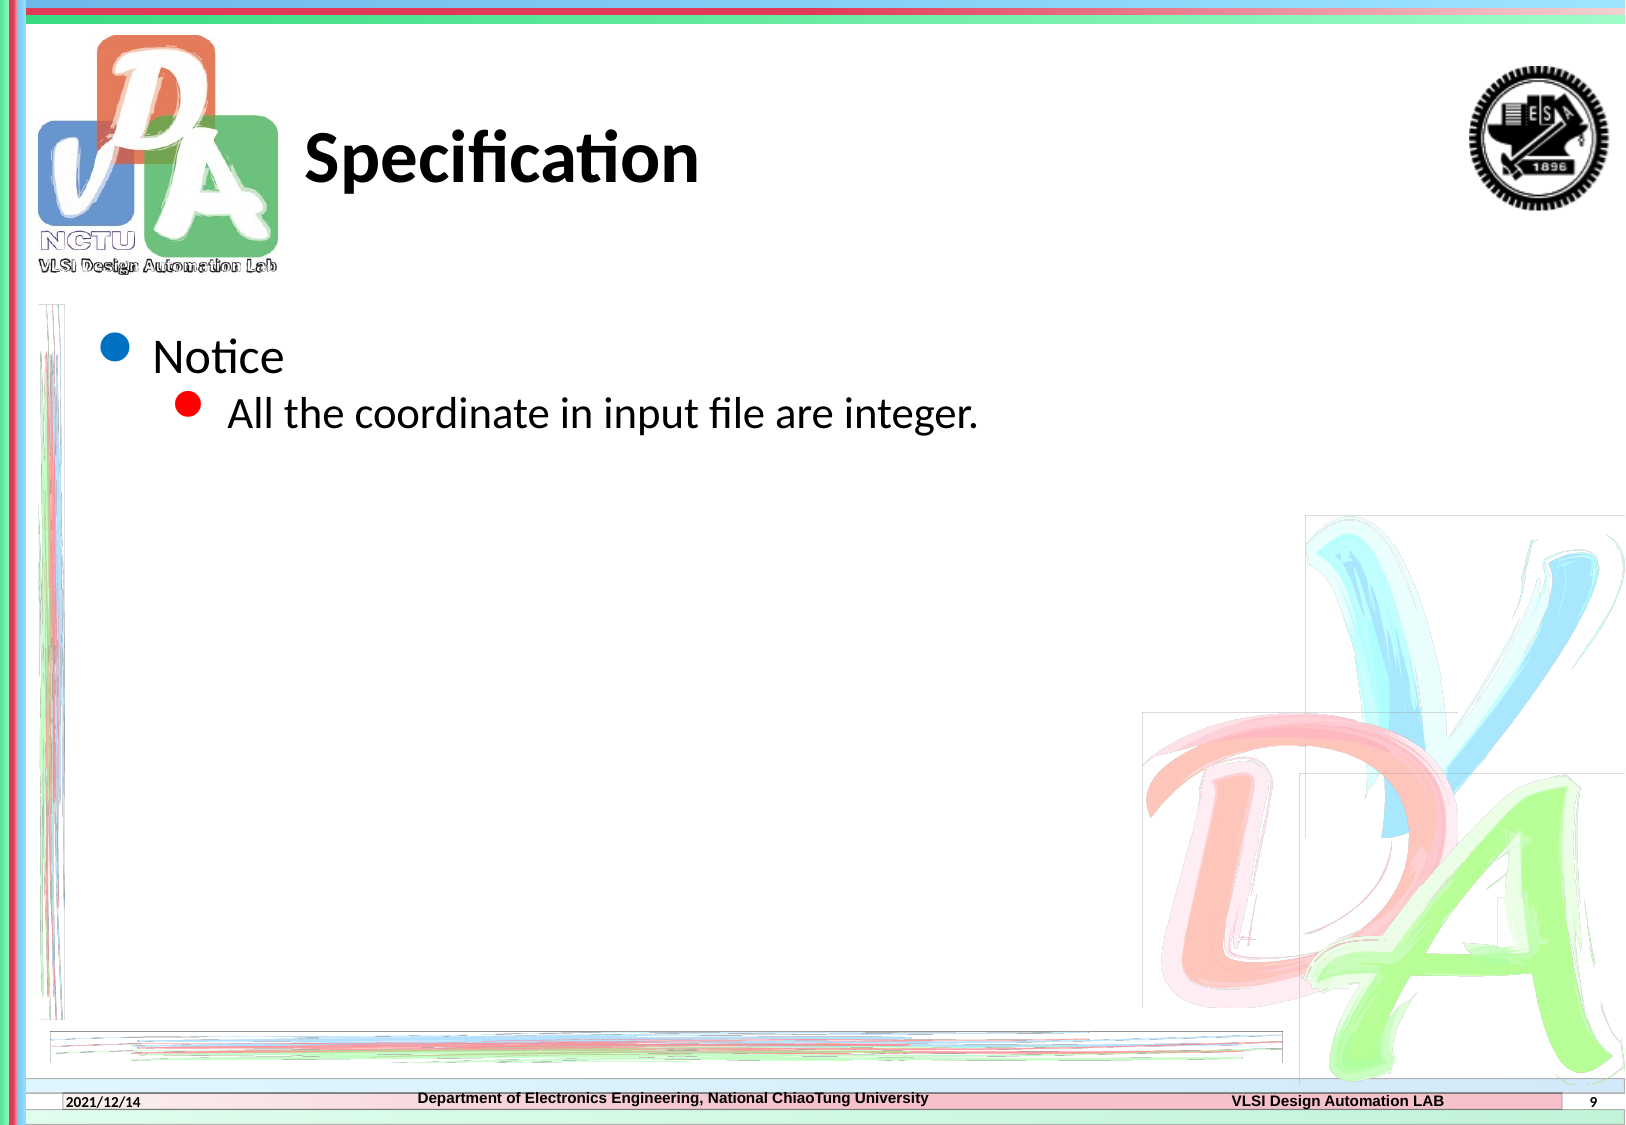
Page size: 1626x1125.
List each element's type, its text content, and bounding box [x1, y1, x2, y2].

picture [1544, 66, 1618, 216]
slide_number 9 [1541, 1077, 1613, 1125]
picture [50, 1031, 1283, 1063]
title Specification [289, 45, 1544, 260]
picture [1299, 515, 1625, 1085]
picture [38, 35, 278, 275]
list Notice All the coordinate in input file are integer. [81, 315, 1544, 1041]
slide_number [50, 1078, 229, 1125]
picture [39, 305, 65, 1019]
